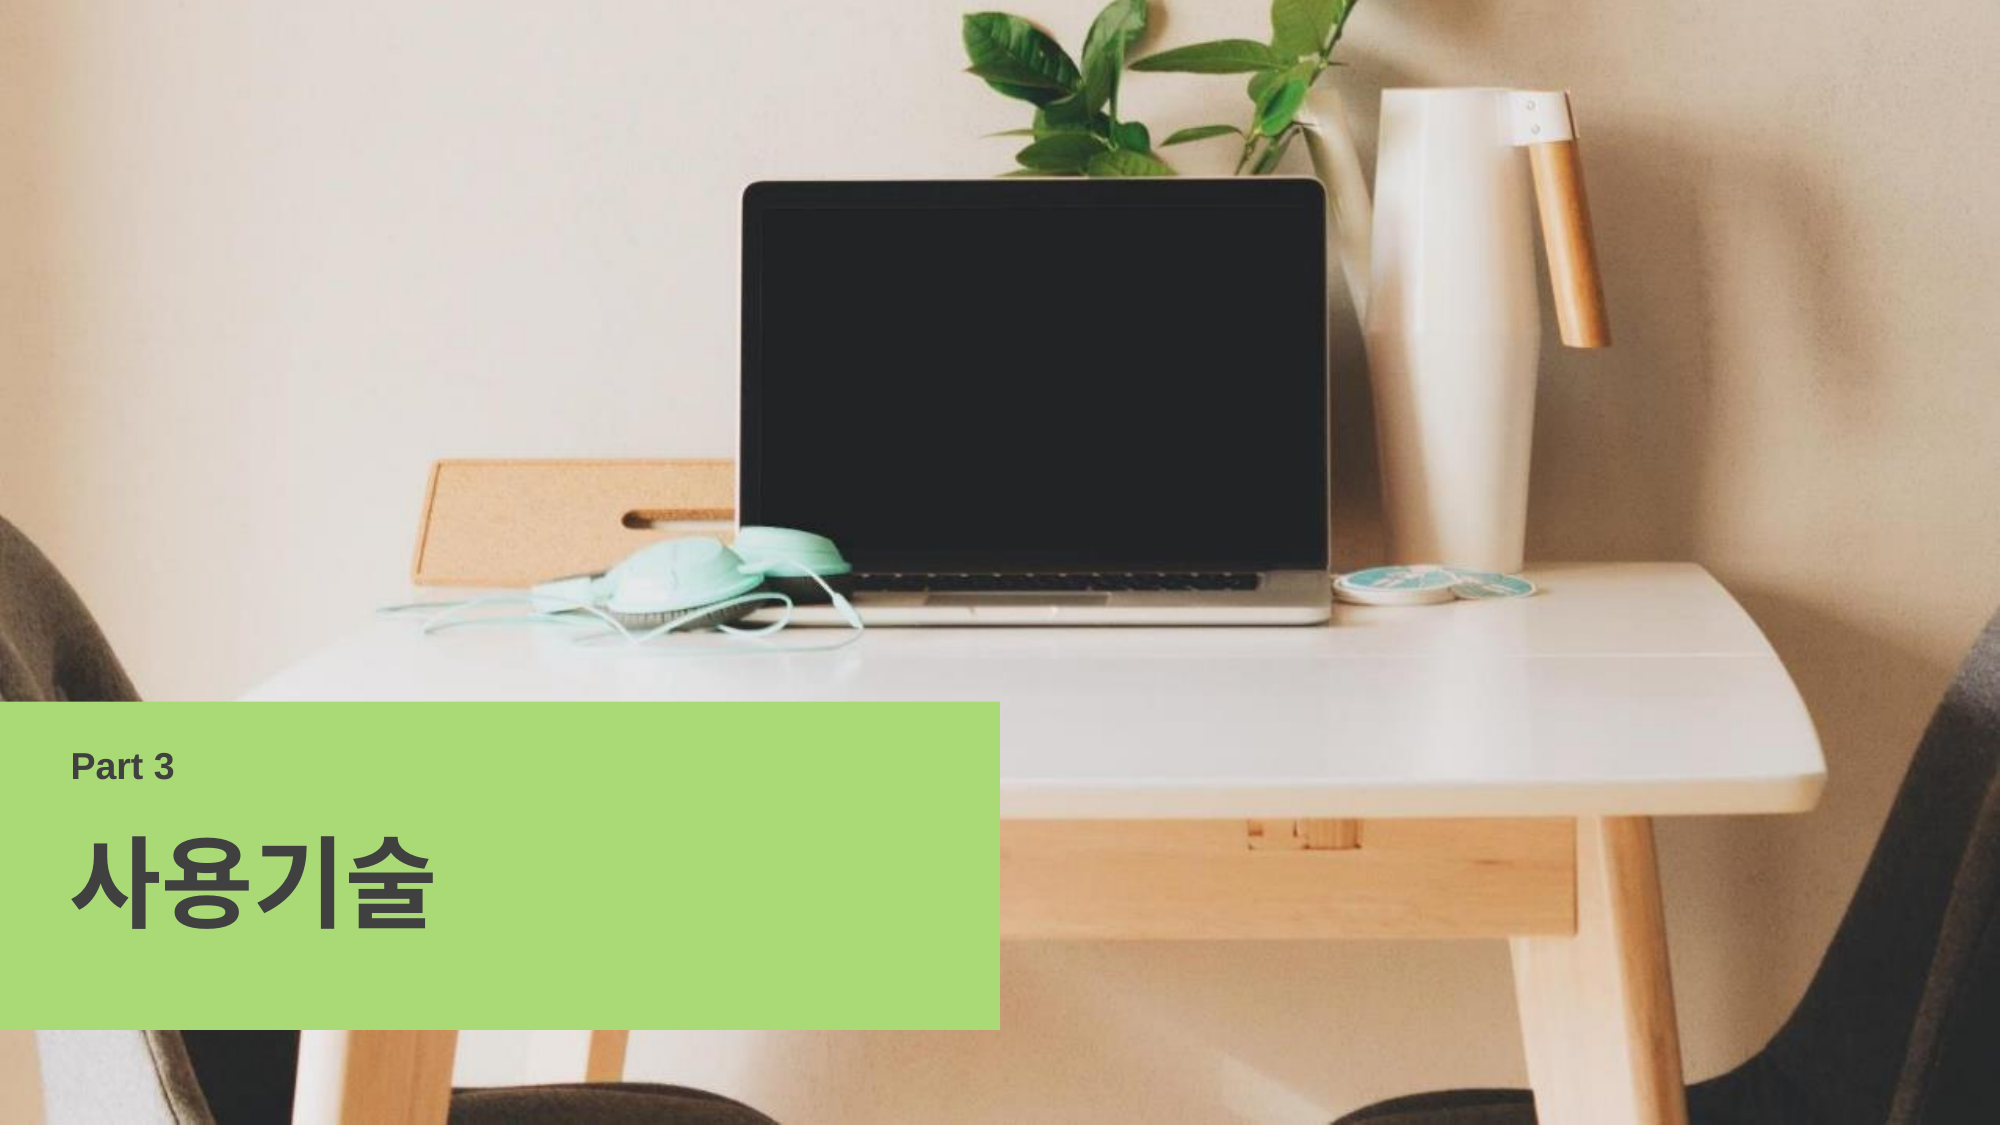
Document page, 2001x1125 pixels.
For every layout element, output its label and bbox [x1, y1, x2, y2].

text_box [0, 701, 1000, 1030]
picture [0, 0, 2000, 1125]
